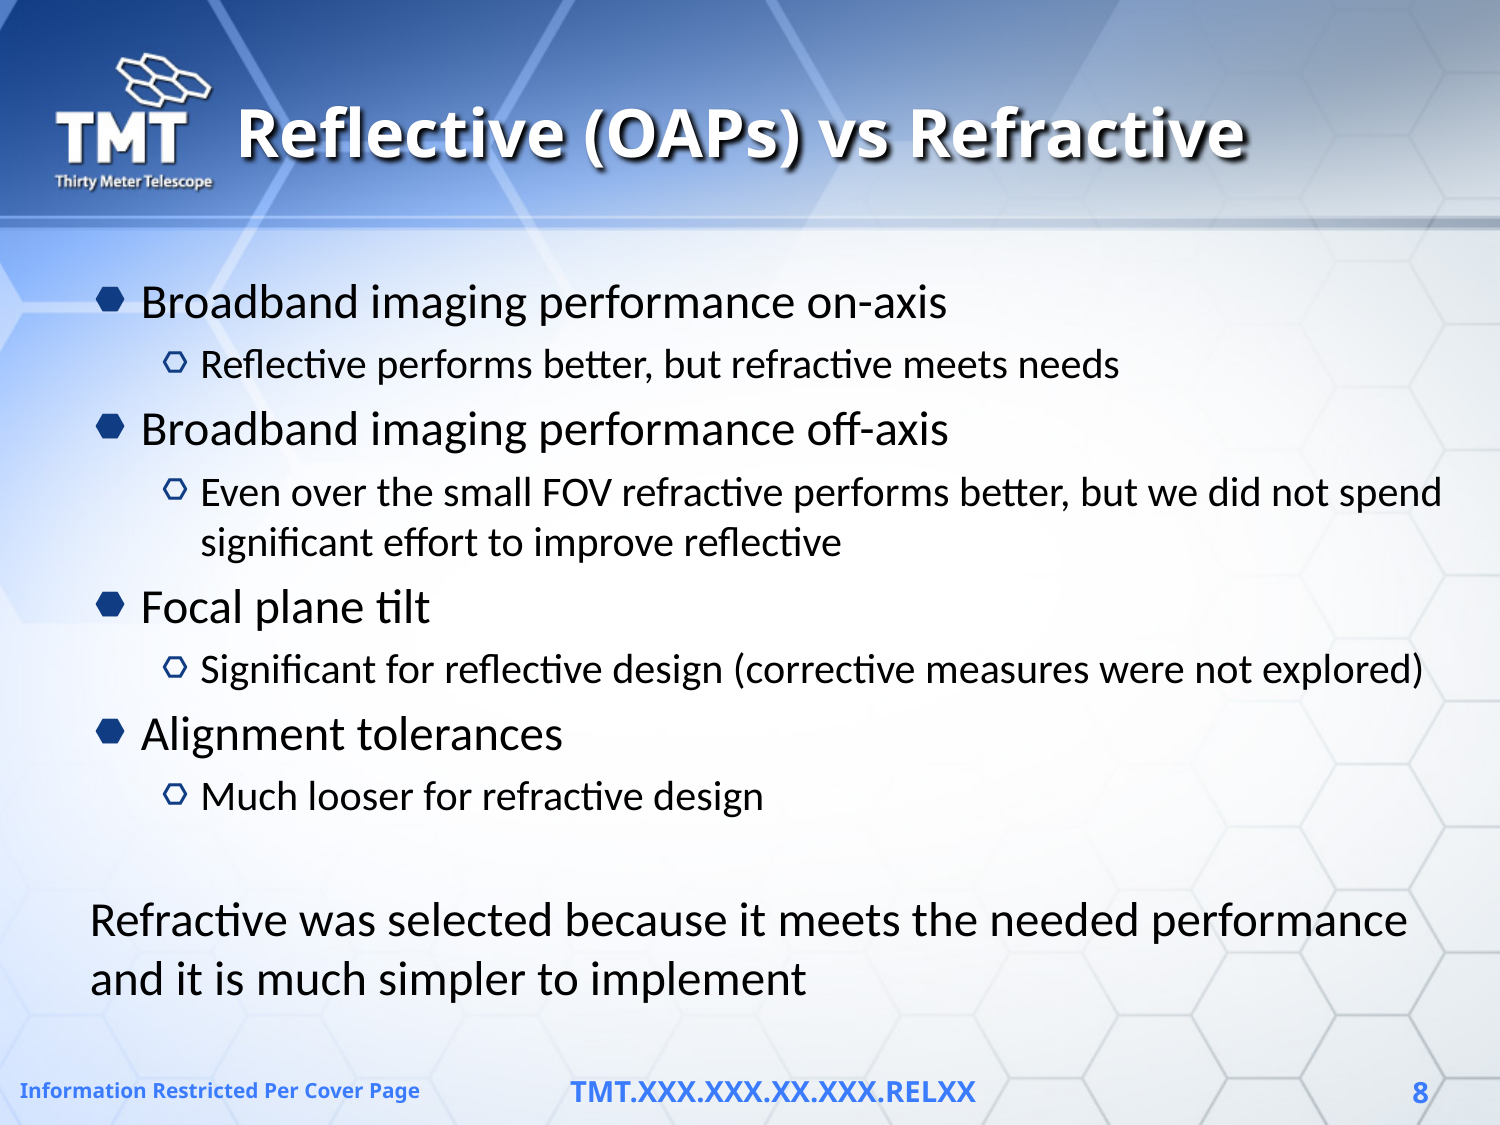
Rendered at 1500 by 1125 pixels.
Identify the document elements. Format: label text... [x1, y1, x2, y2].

title Reflective (OAPs) vs Refractive [75, 50, 1425, 213]
picture [0, 0, 1500, 1125]
list Broadband imaging performance on-axis Reflective performs better, but refractive meets needs Broadband imaging performance off-axis Even over the small FOV refractive performs better, but we did not spend significant effort to improve reflective Focal plane tilt Significant for reflective design (corrective measures were not explored) Alignment tolerances Much looser for refractive design Refractive was selected because it meets the needed performance and it is much simpler to implement [75, 262, 1463, 1050]
